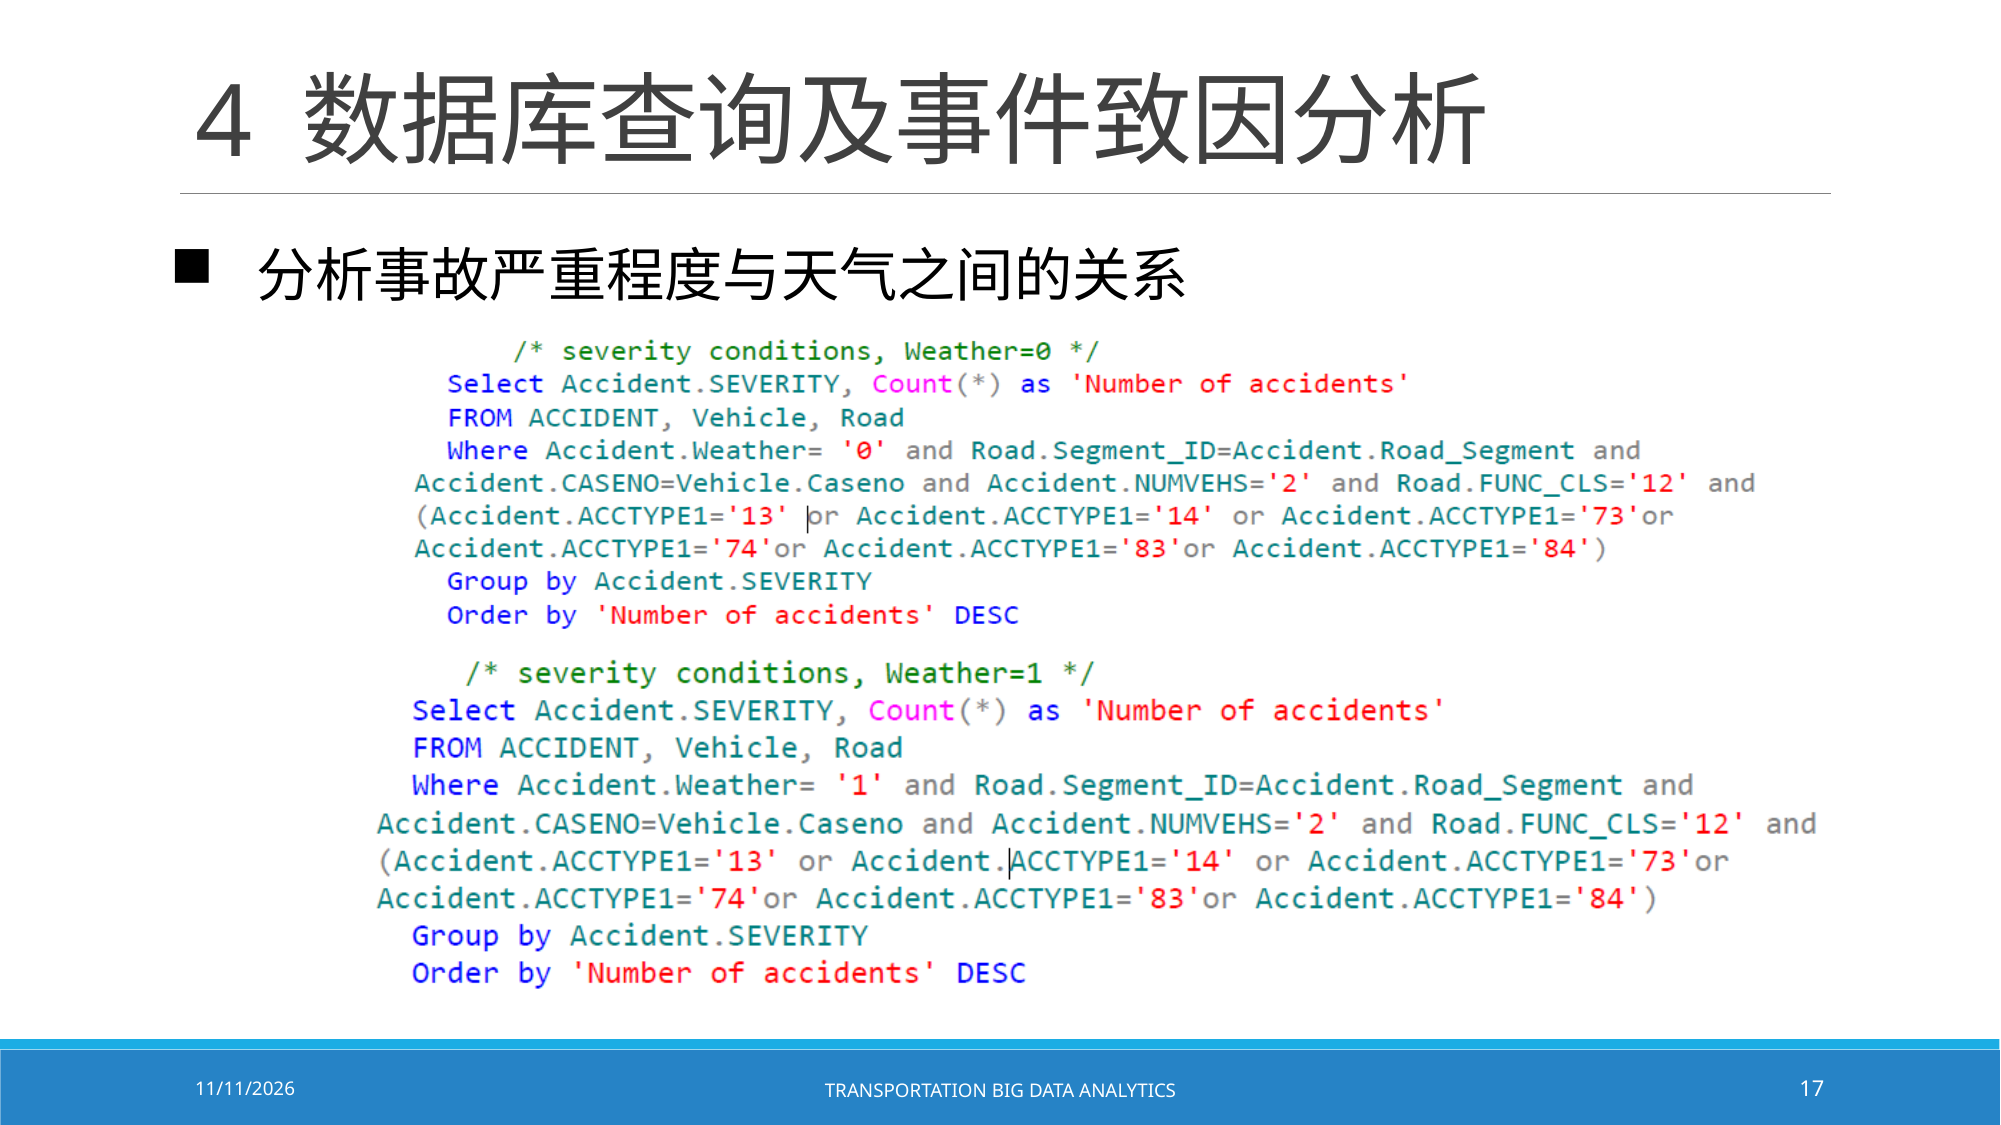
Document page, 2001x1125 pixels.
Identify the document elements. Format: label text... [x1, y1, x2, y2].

title 4 数据库查询及事件致因分析 [180, 20, 1830, 185]
picture [364, 316, 1860, 996]
text_box 分析事故严重程度与天气之间的关系 [155, 231, 1204, 316]
footer Transportation Big Data Analytics [604, 1059, 1396, 1120]
slide_number 17 [1624, 1059, 1840, 1120]
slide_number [180, 1059, 586, 1120]
